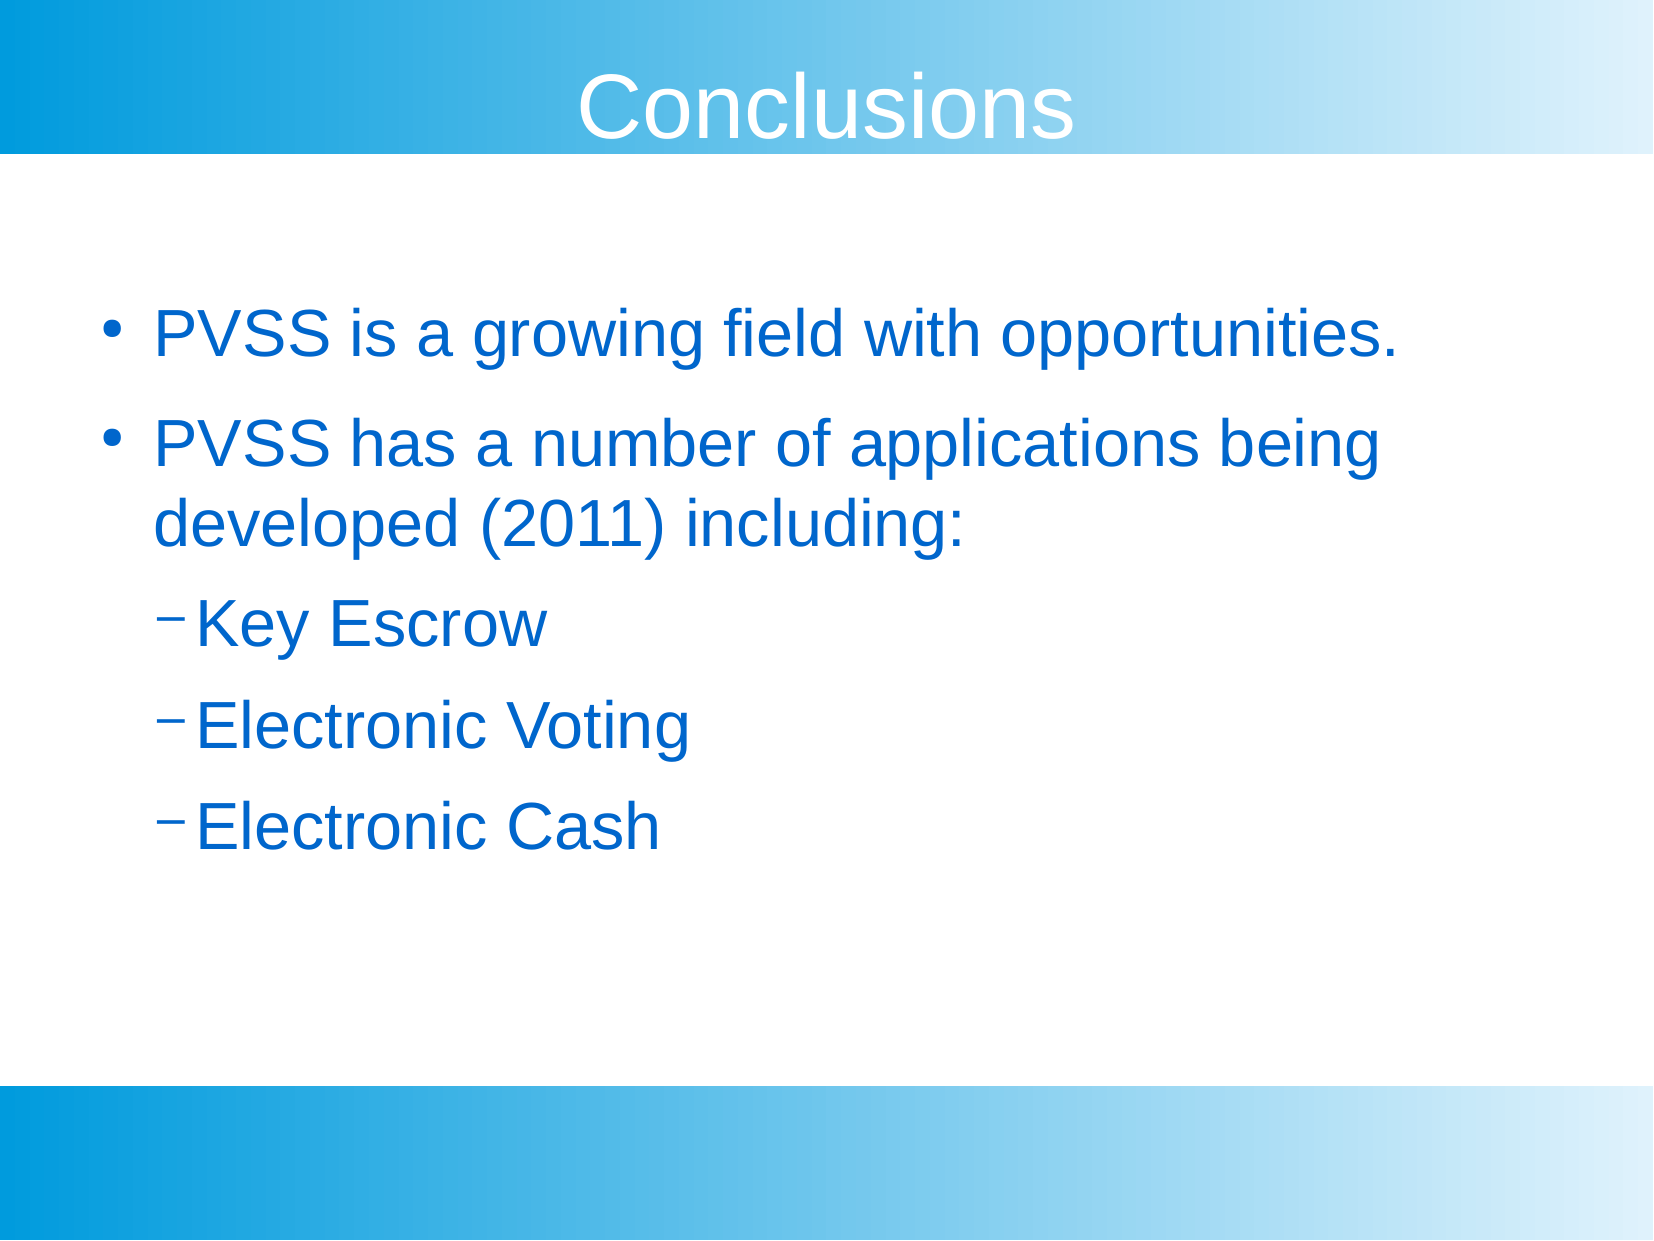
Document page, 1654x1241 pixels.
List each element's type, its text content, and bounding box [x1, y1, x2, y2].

title Conclusions [82, 49, 1571, 154]
list PVSS is a growing field with opportunities. PVSS has a number of applications being developed (2011) including: Key Escrow Electronic Voting Electronic Cash [82, 290, 1571, 1010]
